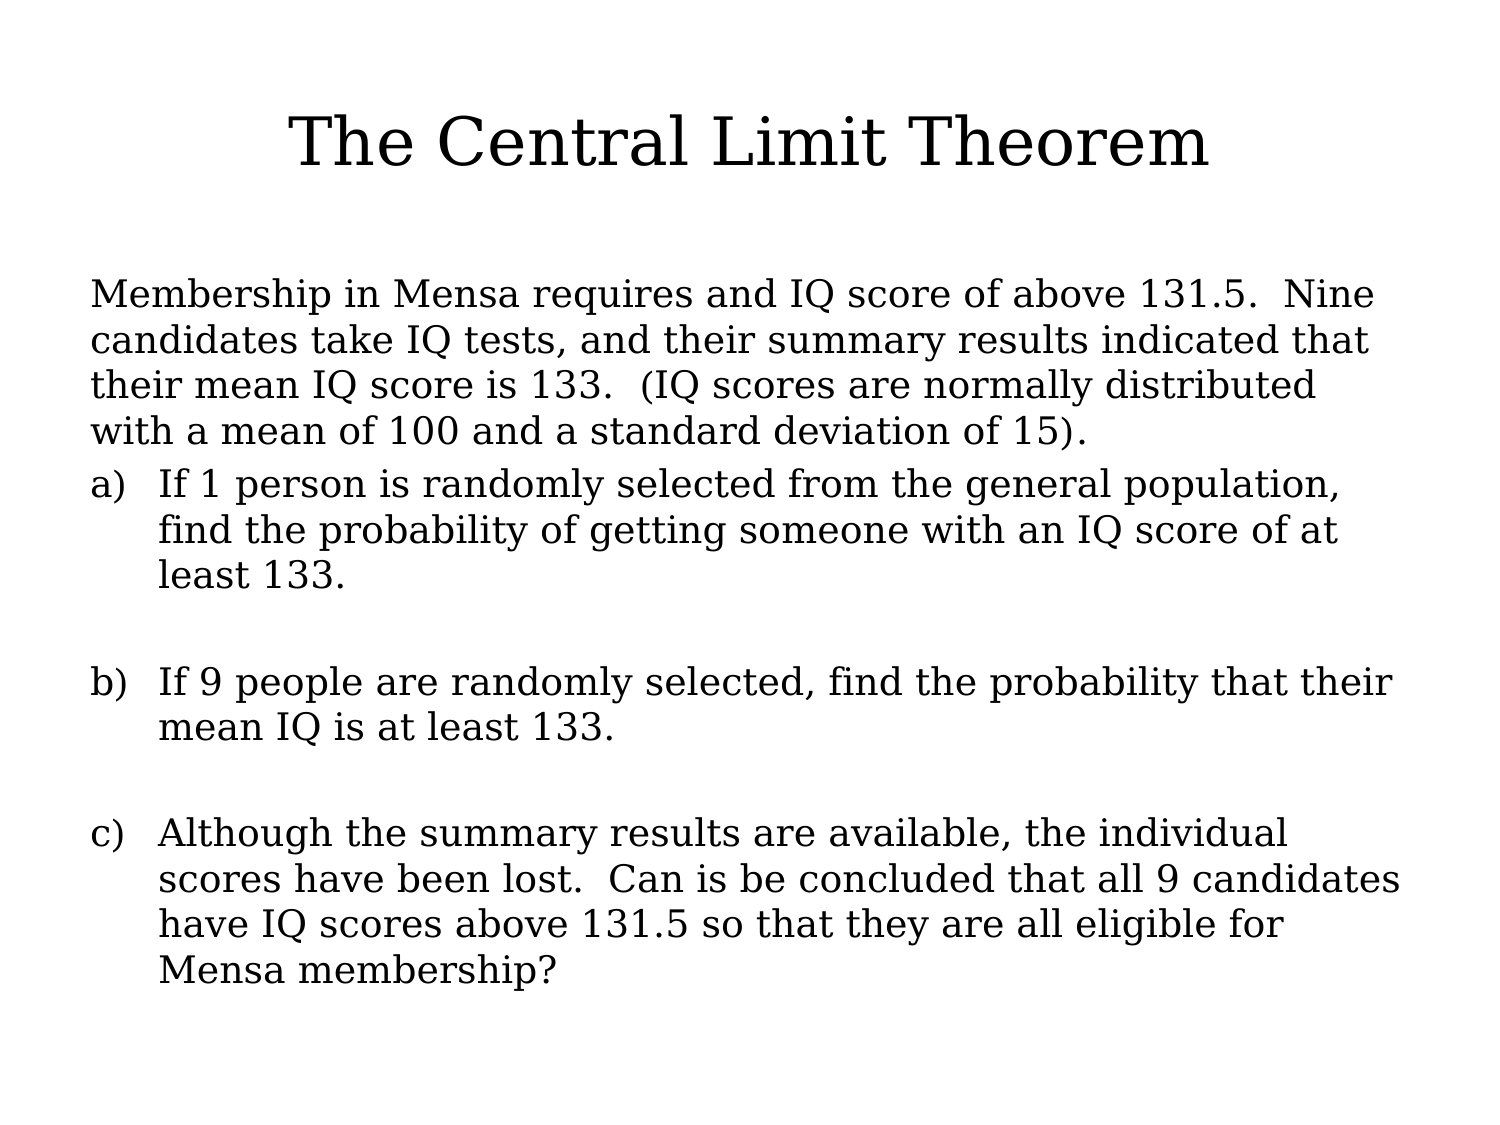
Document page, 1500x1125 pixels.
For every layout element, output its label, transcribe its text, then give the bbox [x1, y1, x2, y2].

title The Central Limit Theorem [75, 45, 1425, 233]
list Membership in Mensa requires and IQ score of above 131.5. Nine candidates take IQ tests, and their summary results indicated that their mean IQ score is 133. (IQ scores are normally distributed with a mean of 100 and a standard deviation of 15). If 1 person is randomly selected from the general population, find the probability of getting someone with an IQ score of at least 133. If 9 people are randomly selected, find the probability that their mean IQ is at least 133. Although the summary results are available, the individual scores have been lost. Can is be concluded that all 9 candidates have IQ scores above 131.5 so that they are all eligible for Mensa membership? [75, 262, 1425, 1005]
